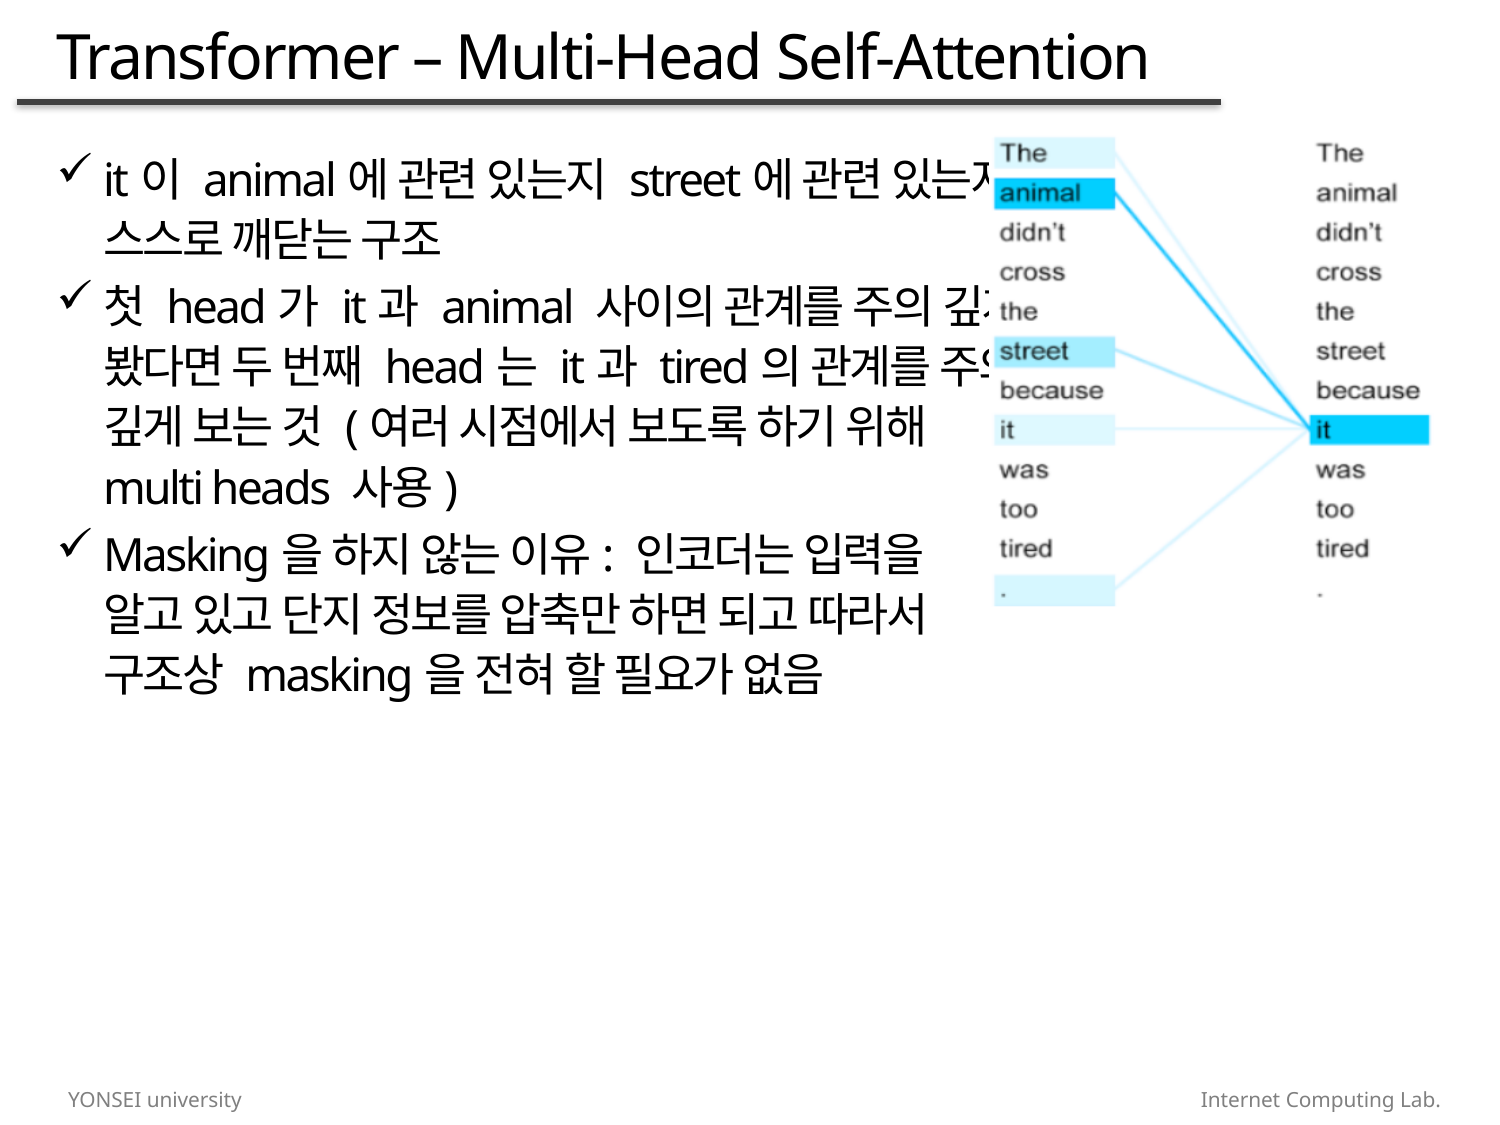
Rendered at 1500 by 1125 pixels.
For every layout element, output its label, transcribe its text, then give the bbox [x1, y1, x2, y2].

picture [989, 125, 1459, 610]
title Transformer – Multi-Head Self-Attention [41, 19, 1459, 90]
list it이 animal에 관련 있는지 street에 관련 있는지 스스로 깨닫는 구조 첫 head가 it과 animal 사이의 관계를 주의 깊게 봤다면 두 번째 head는 it과 tired의 관계를 주의 깊게 보는 것 (여러 시점에서 보도록 하기 위해 multi heads 사용) Masking을 하지 않는 이유: 인코더는 입력을 알고 있고 단지 정보를 압축만 하면 되고 따라서 구조상 masking을 전혀 할 필요가 없음 [41, 137, 1459, 1083]
